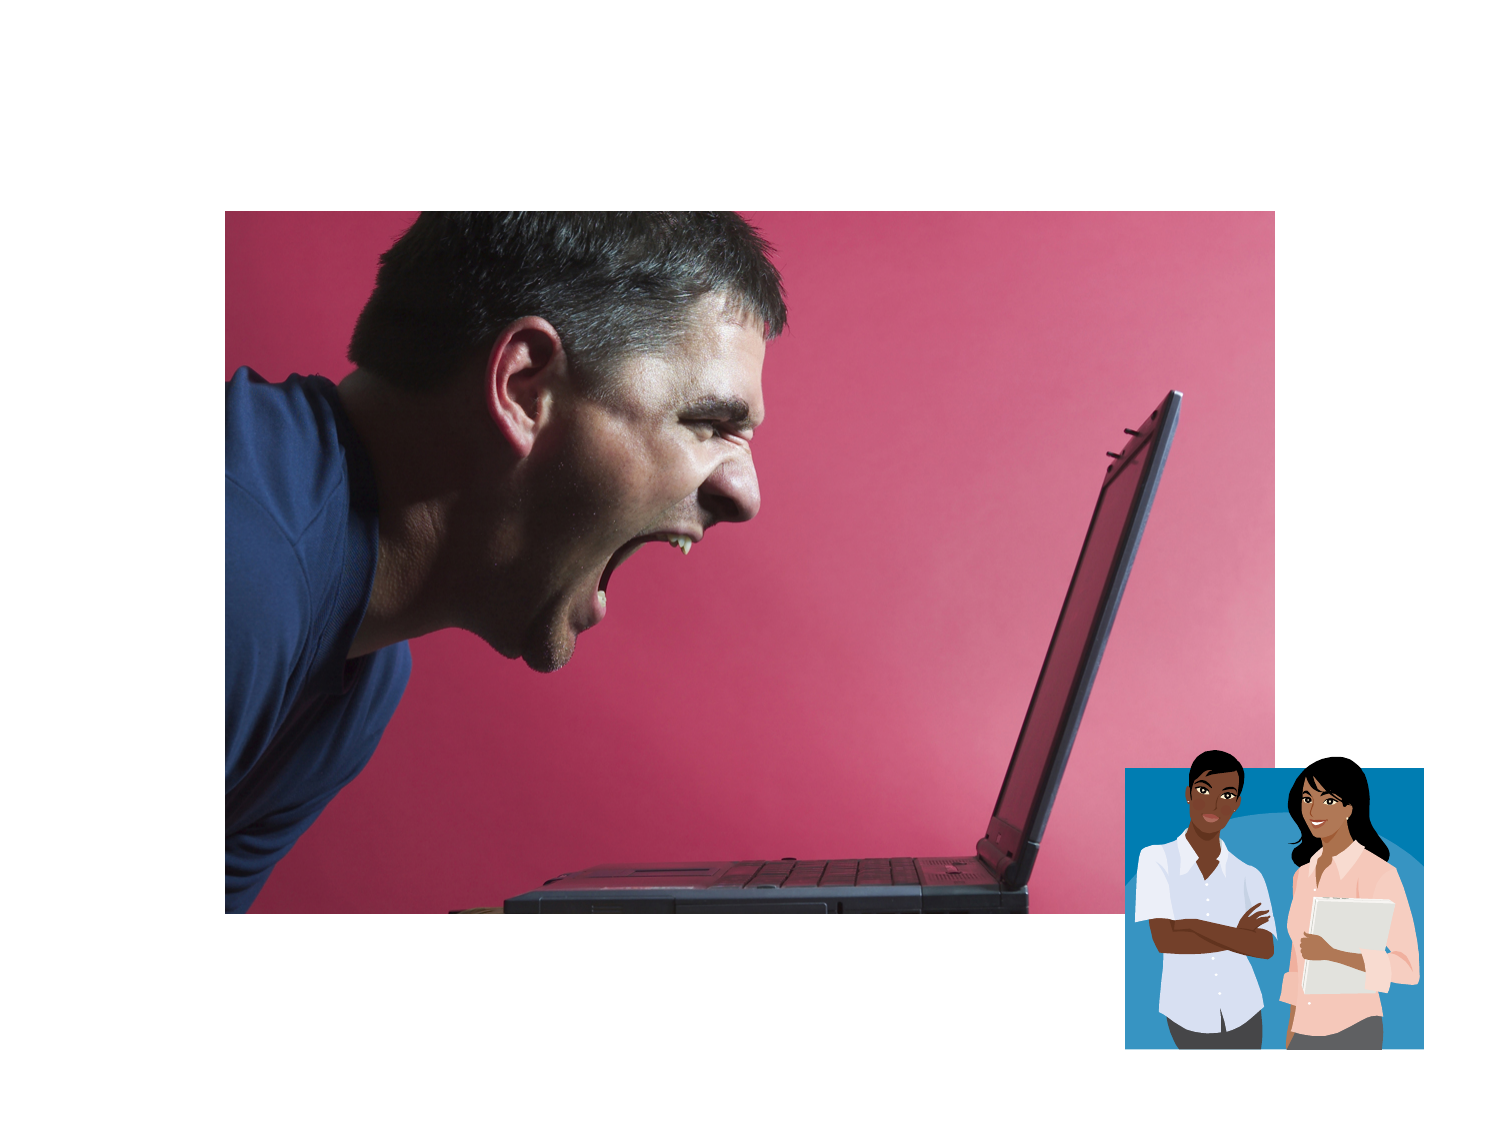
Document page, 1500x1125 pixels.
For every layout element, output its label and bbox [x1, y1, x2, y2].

picture [224, 211, 1425, 1051]
